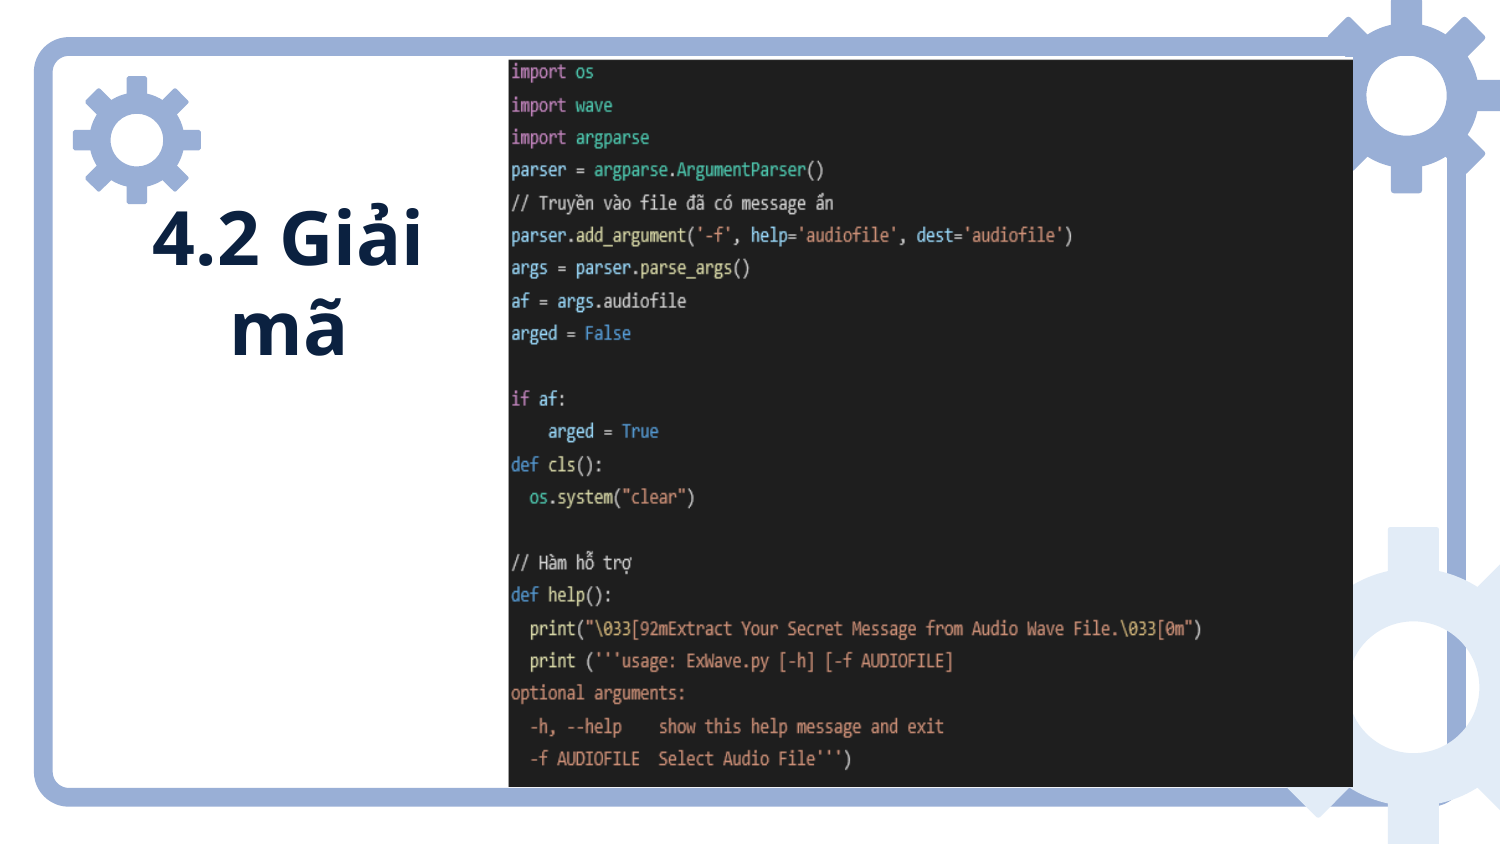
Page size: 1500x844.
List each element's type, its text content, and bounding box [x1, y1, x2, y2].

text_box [1308, 0, 1500, 194]
picture [504, 57, 1353, 787]
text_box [1252, 526, 1500, 844]
text_box 4.2 Giải mã [72, 224, 499, 337]
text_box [72, 75, 202, 205]
